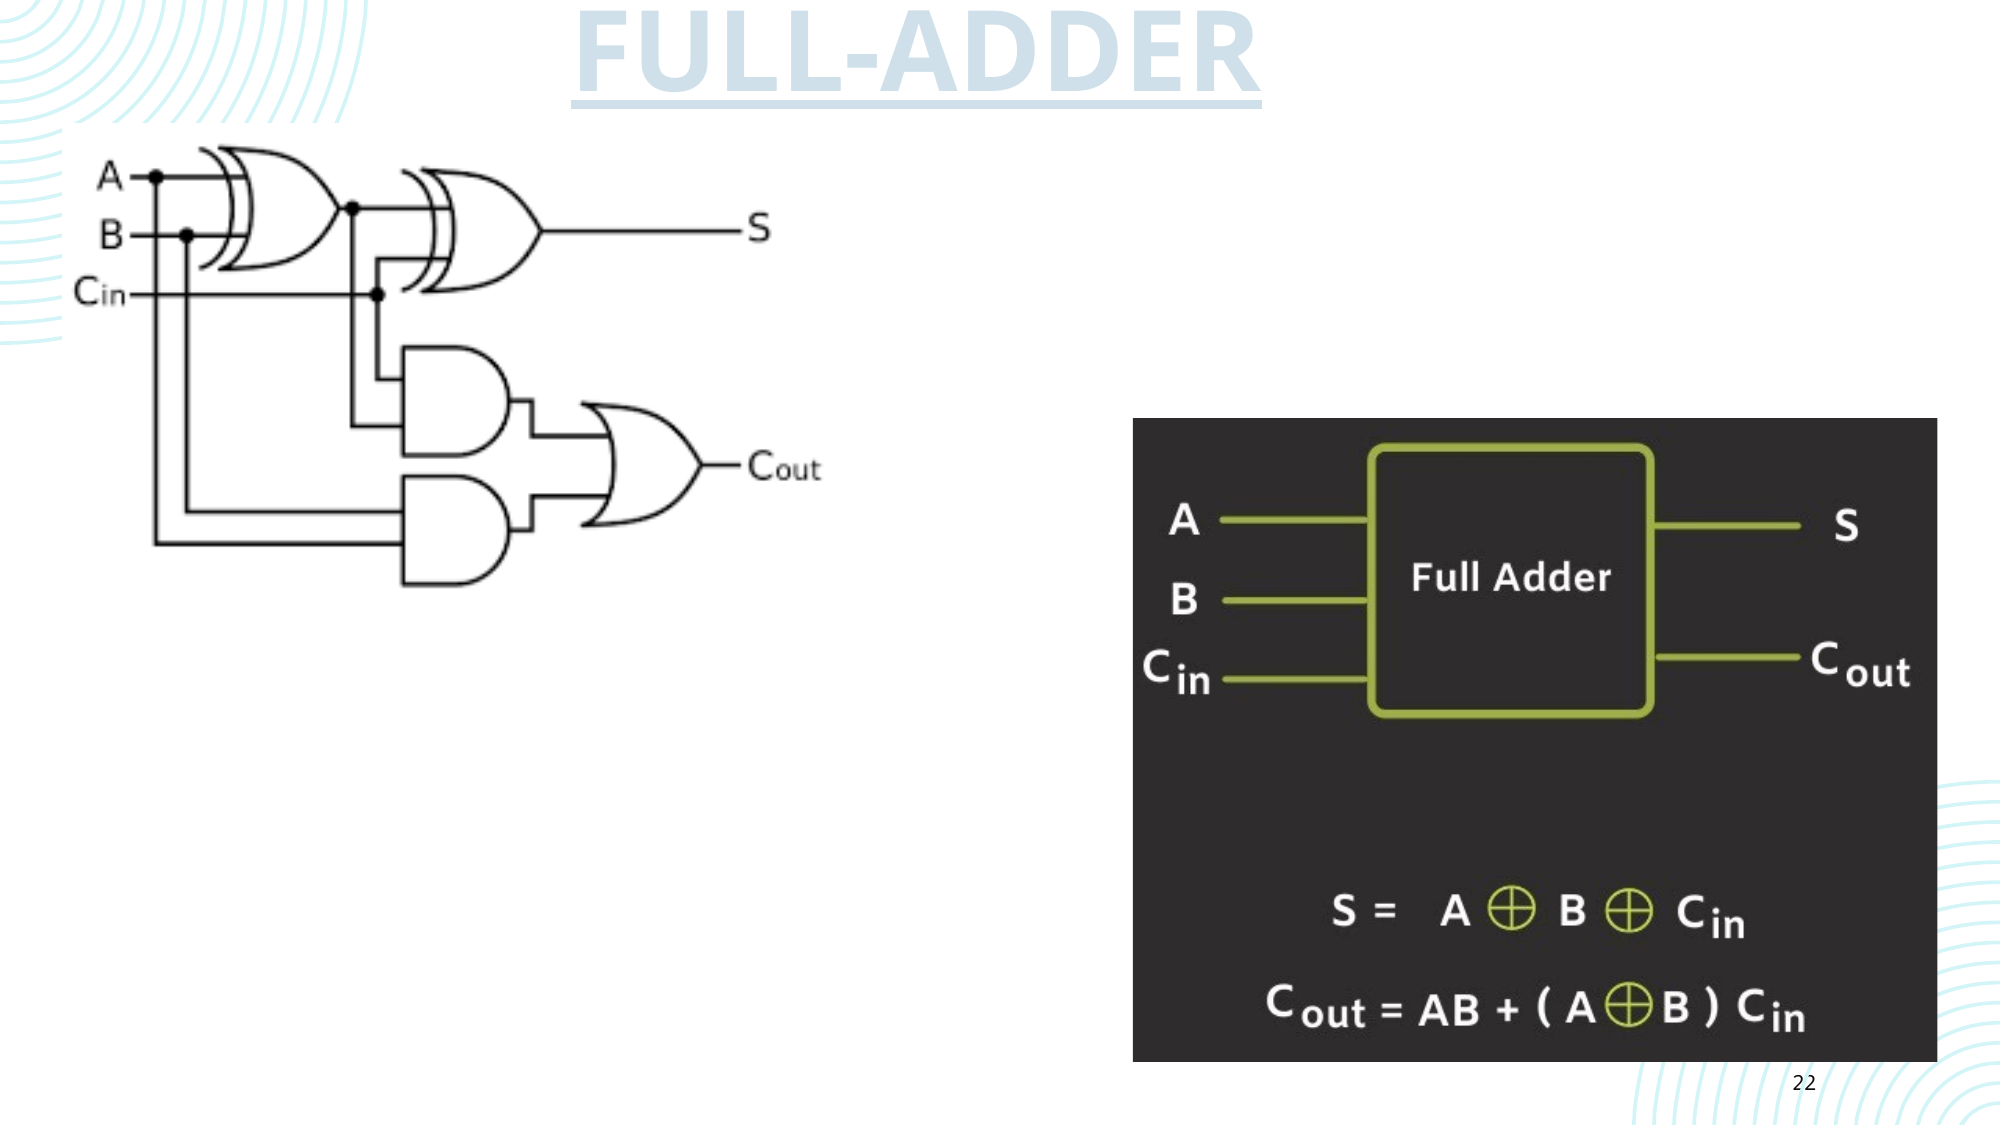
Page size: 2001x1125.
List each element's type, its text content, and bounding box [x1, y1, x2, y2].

picture [1132, 417, 1938, 1062]
picture [62, 122, 838, 616]
slide_number 22 [1777, 1069, 1938, 1107]
text_box FULL-ADDER [555, 0, 1278, 122]
